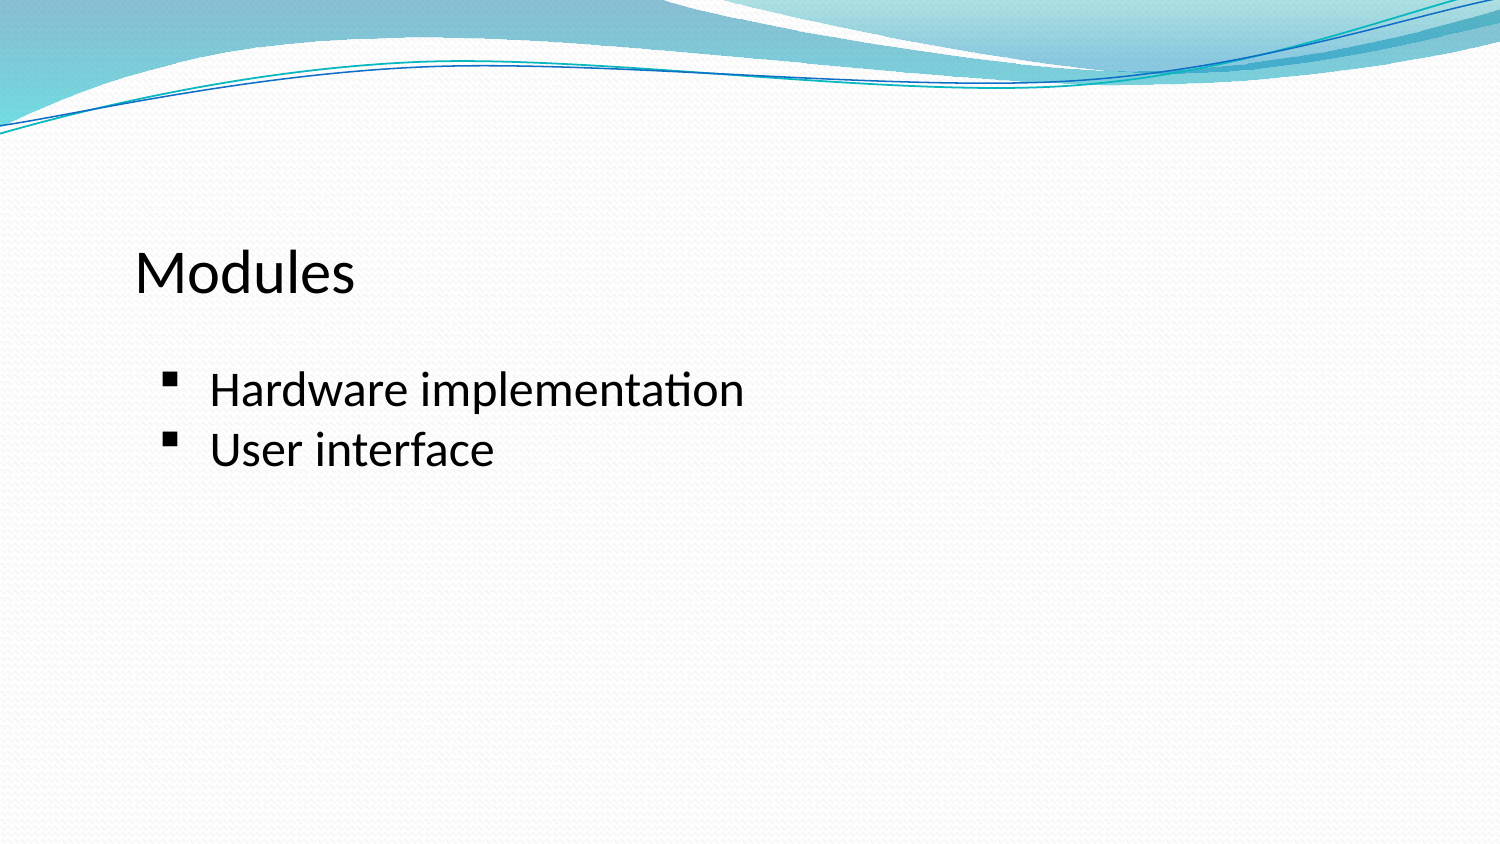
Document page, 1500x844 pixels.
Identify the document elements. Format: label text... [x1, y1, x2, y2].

list Hardware implementation User interface [119, 341, 1381, 712]
title Modules [119, 216, 1381, 305]
